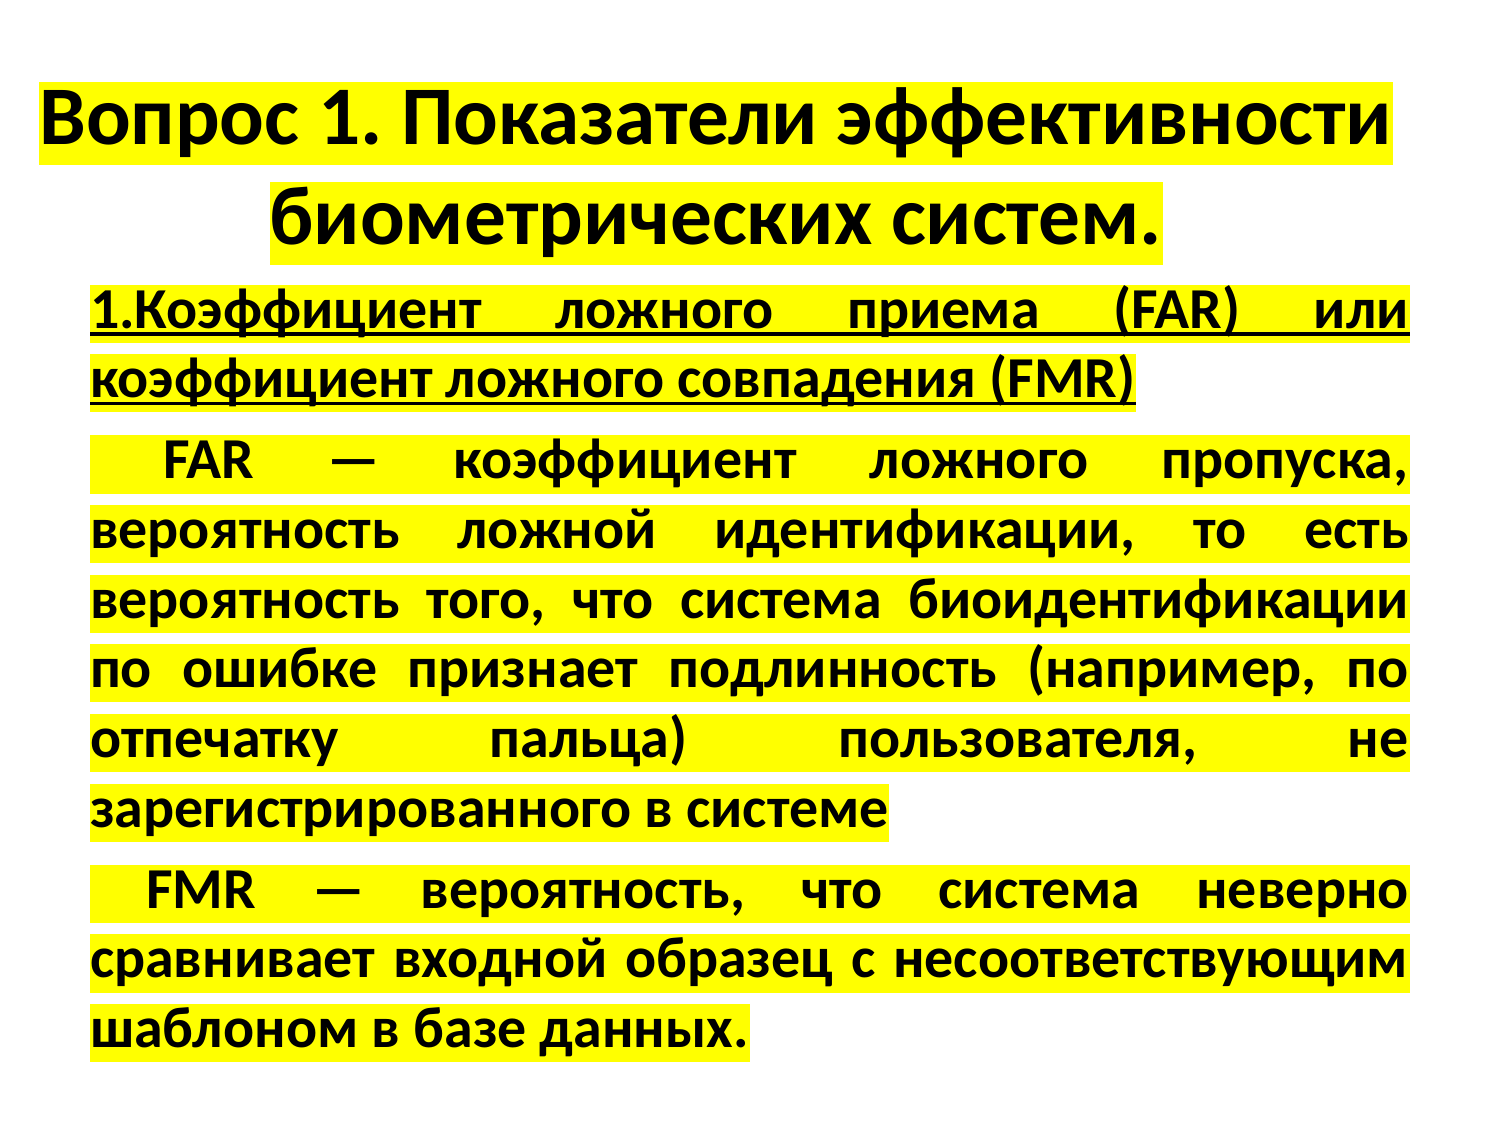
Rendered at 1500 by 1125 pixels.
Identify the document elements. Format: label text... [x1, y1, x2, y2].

title Вопрос 1. Показатели эффективности биометрических систем. [17, 42, 1415, 279]
list 1.Коэффициент ложного приема (FAR) или коэффициент ложного совпадения (FMR) FAR — коэффициент ложного пропуска, вероятность ложной идентификации, то есть вероятность того, что система биоидентификации по ошибке признает подлинность (например, по отпечатку пальца) пользователя, не зарегистрированного в системе FMR — вероятность, что система неверно сравнивает входной образец с несоответствующим шаблоном в базе данных. [75, 262, 1425, 1083]
